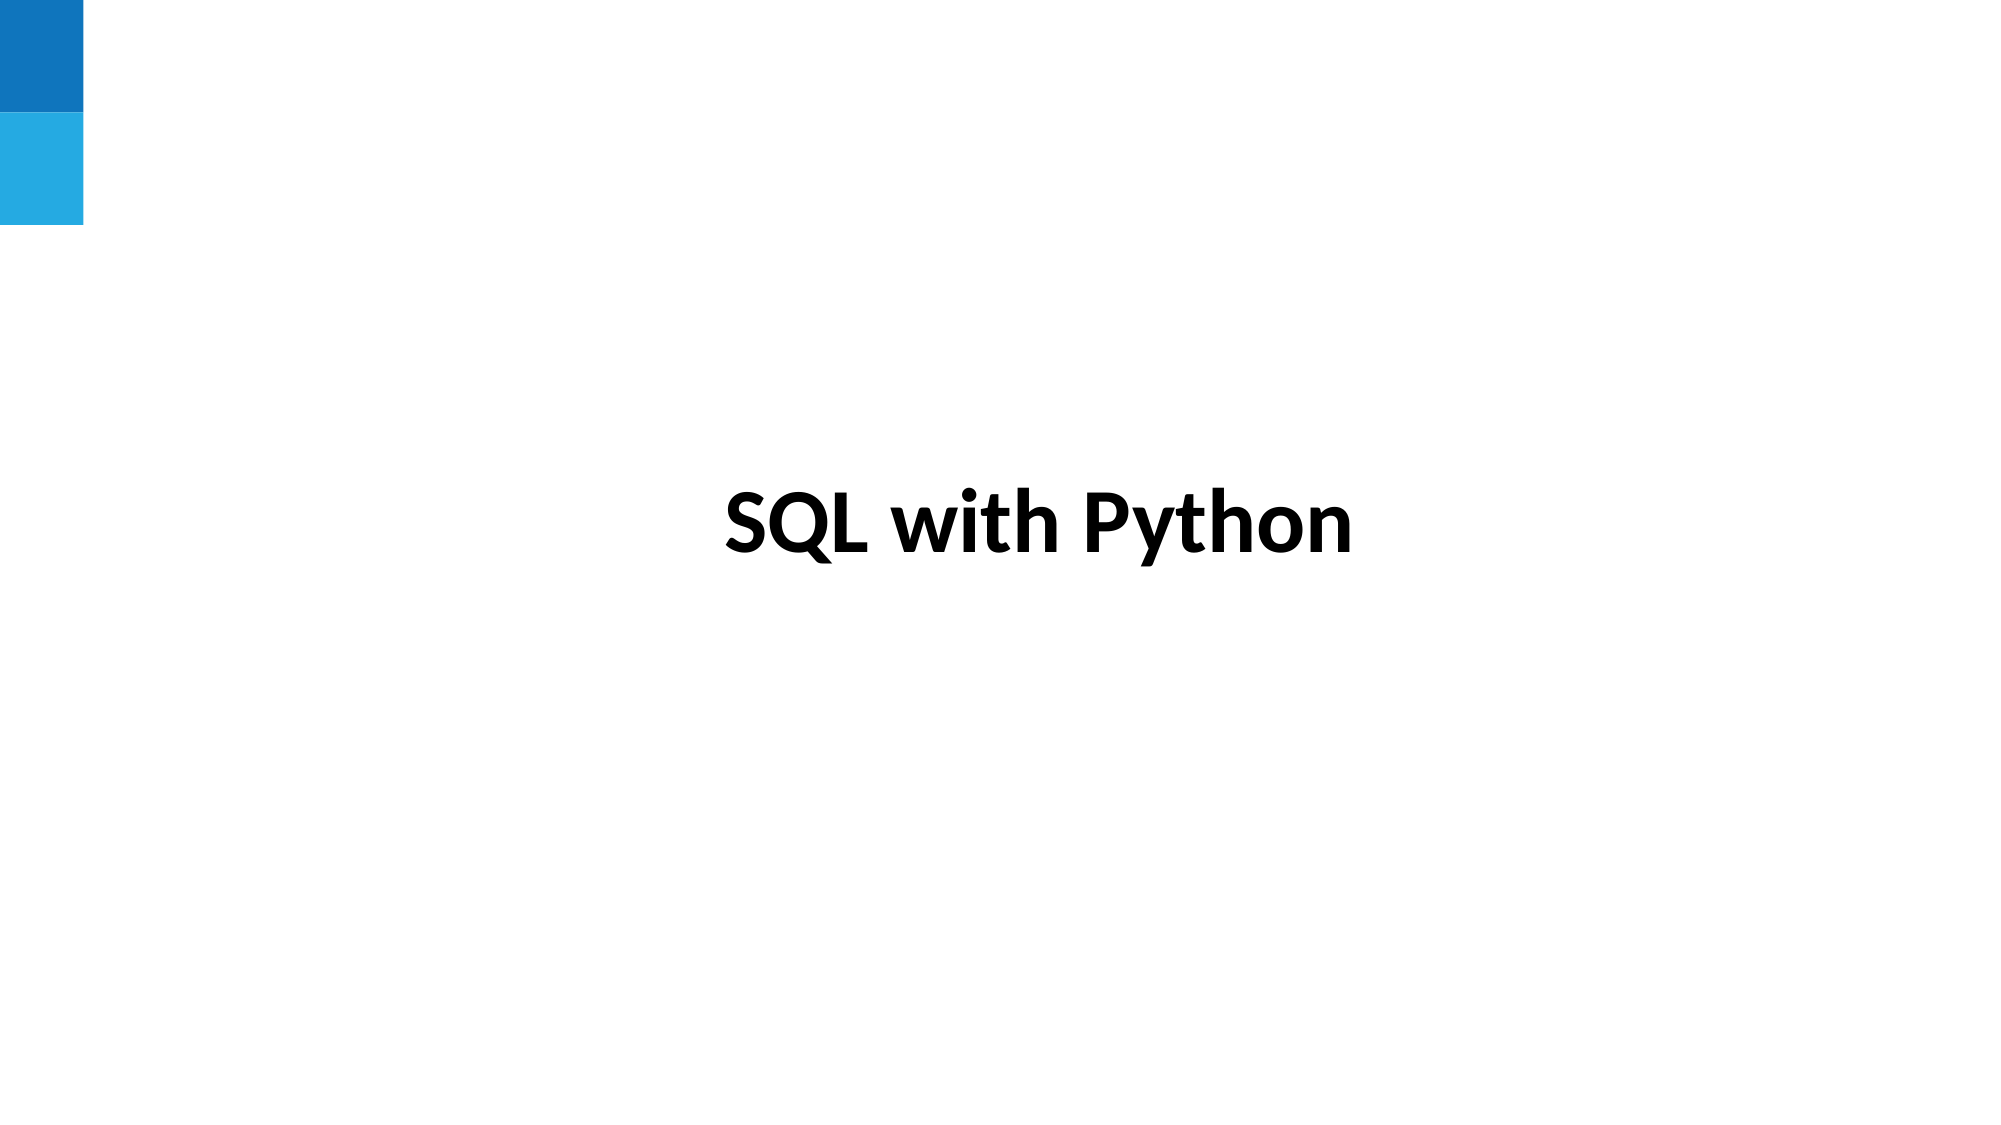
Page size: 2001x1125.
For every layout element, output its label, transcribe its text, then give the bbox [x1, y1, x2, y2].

text_box SQL with Python [384, 416, 1697, 616]
